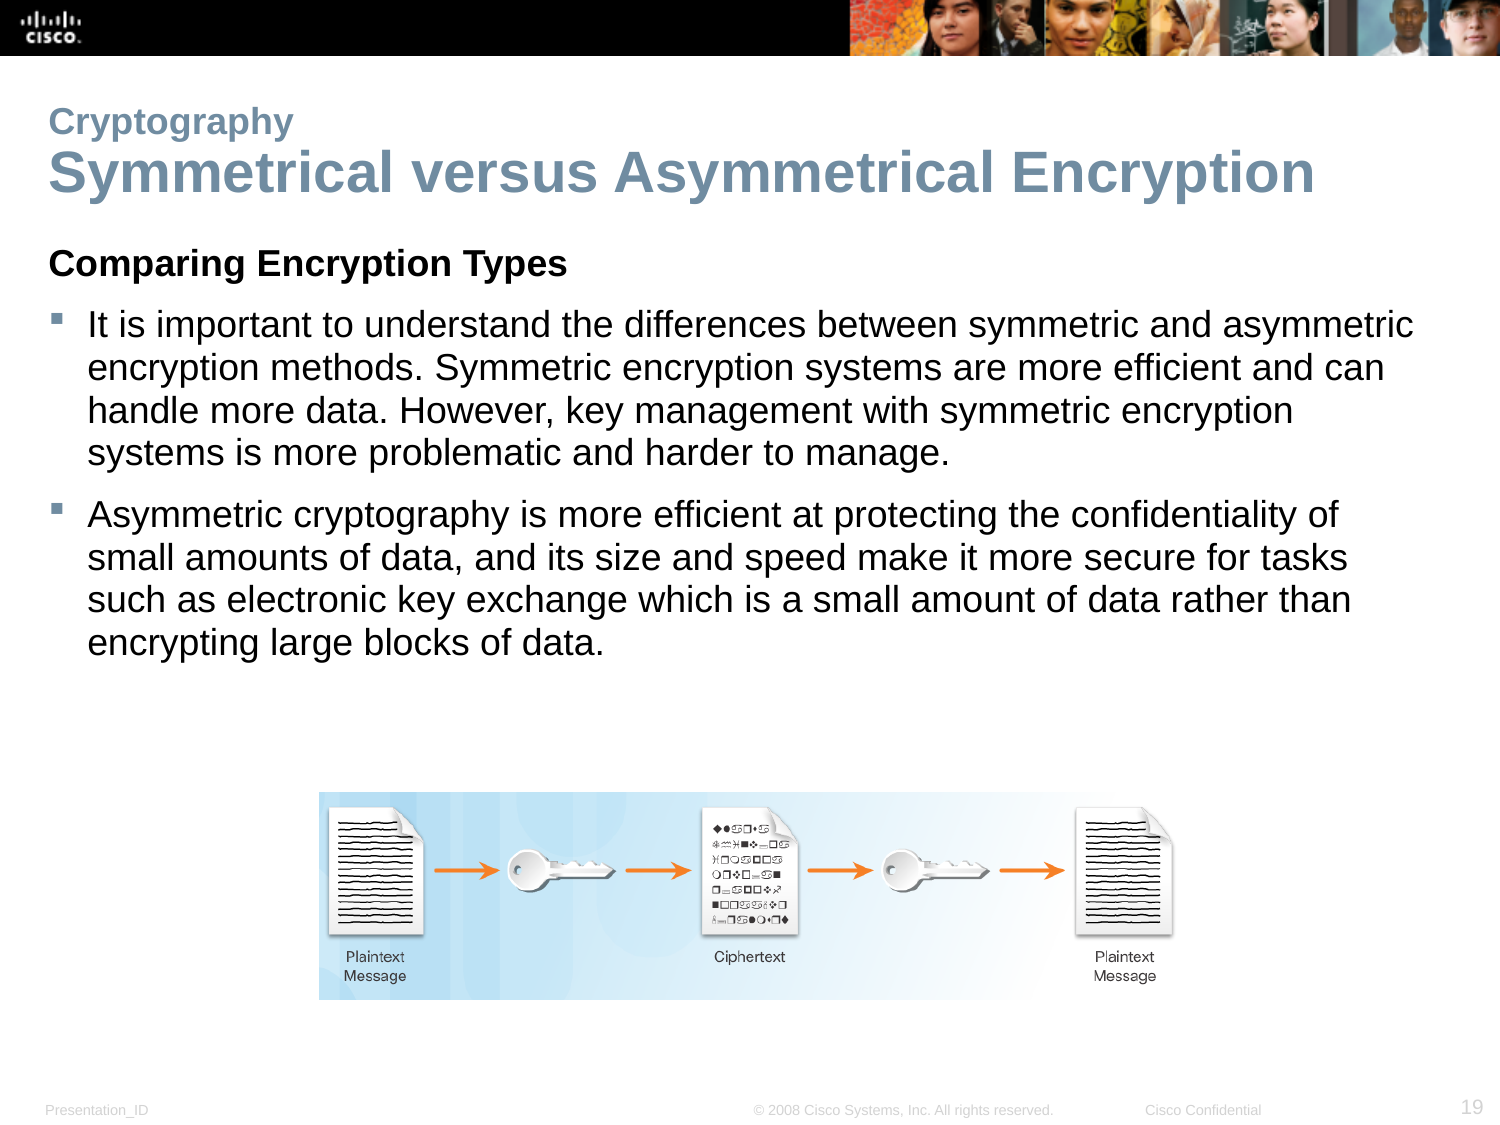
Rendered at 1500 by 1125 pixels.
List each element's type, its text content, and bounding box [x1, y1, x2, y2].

title Cryptography Symmetrical versus Asymmetrical Encryption [34, 74, 1474, 213]
list Comparing Encryption Types It is important to understand the differences between symmetric and asymmetric encryption methods. Symmetric encryption systems are more efficient and can handle more data. However, key management with symmetric encryption systems is more problematic and harder to manage. Asymmetric cryptography is more efficient at protecting the confidentiality of small amounts of data, and its size and speed make it more secure for tasks such as electronic key exchange which is a small amount of data rather than encrypting large blocks of data. [34, 235, 1430, 733]
picture [319, 791, 1190, 1000]
picture [0, 0, 1500, 56]
